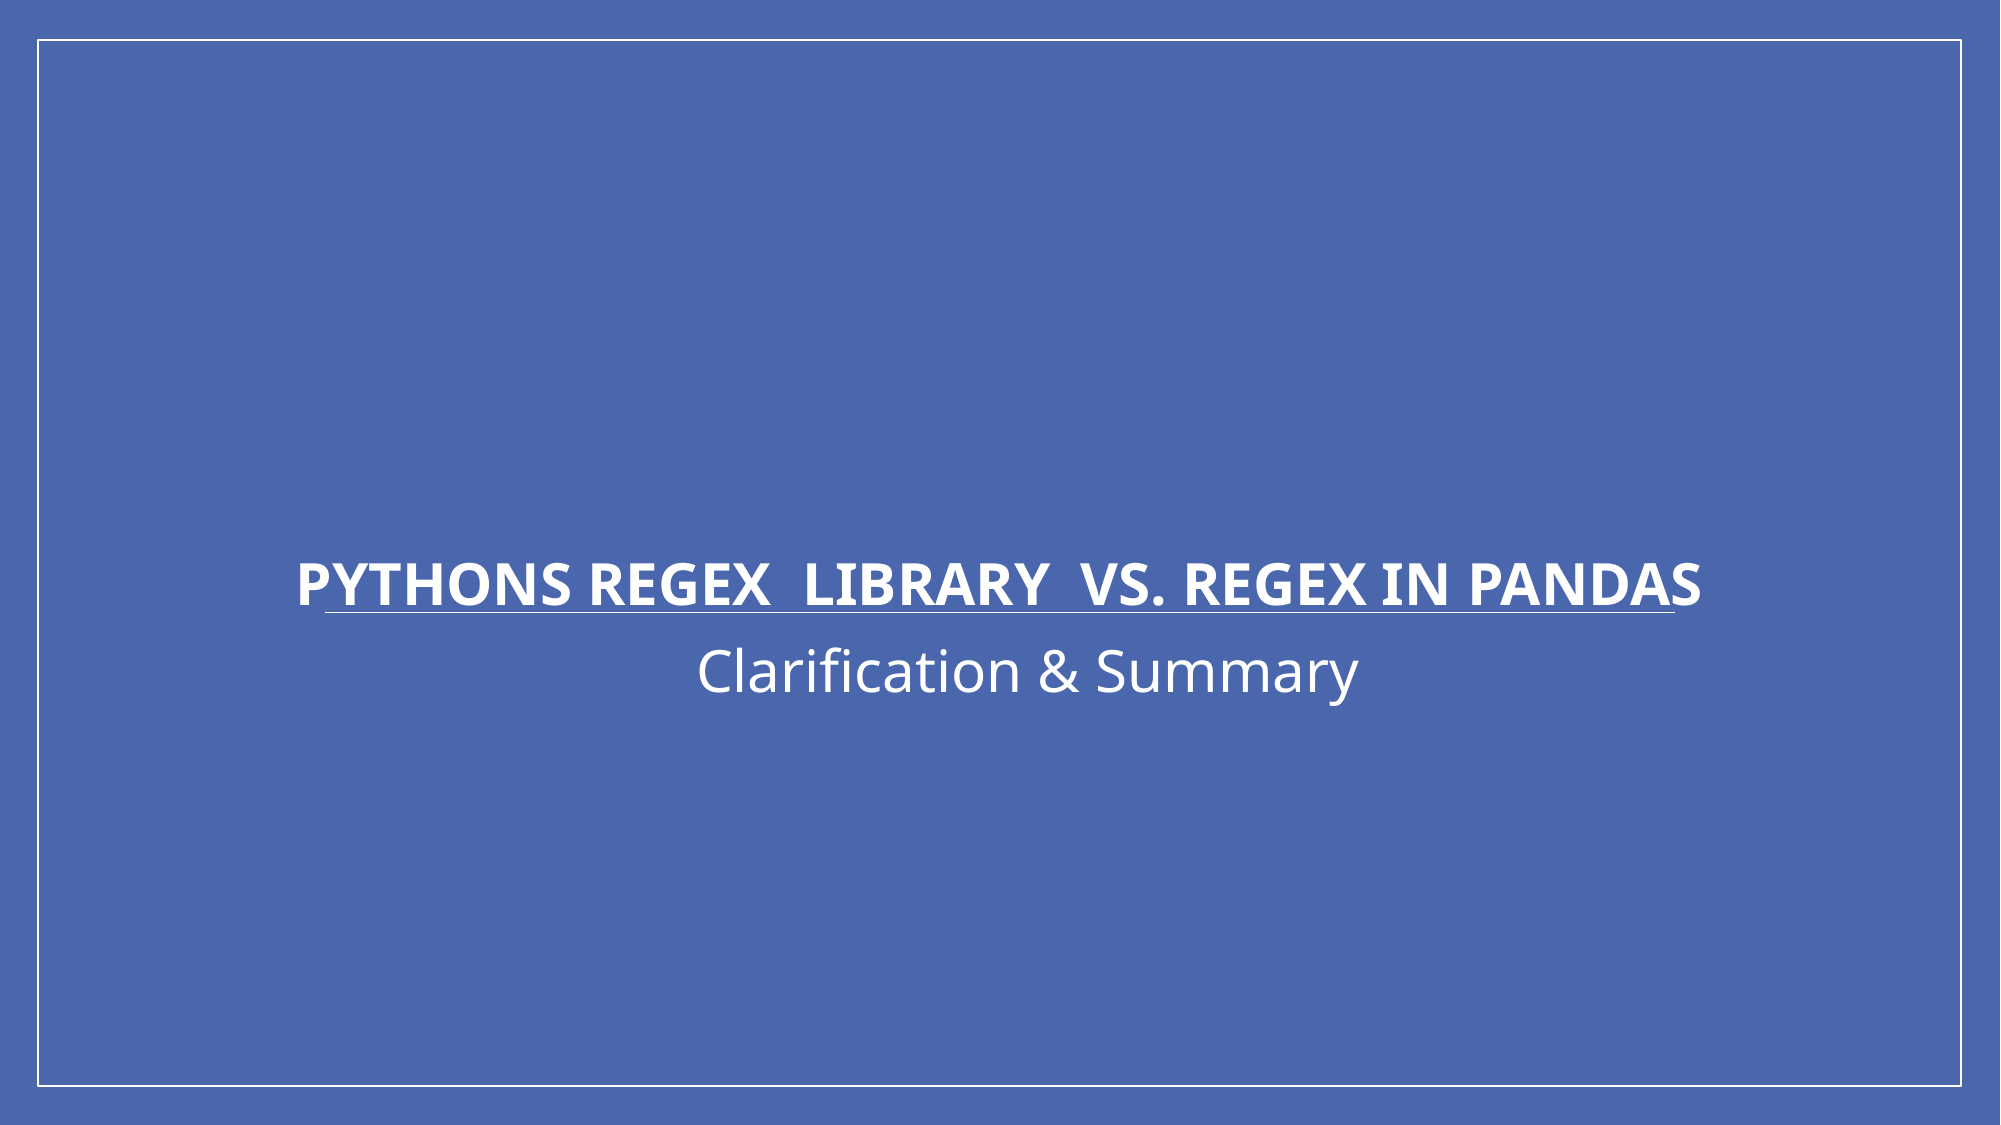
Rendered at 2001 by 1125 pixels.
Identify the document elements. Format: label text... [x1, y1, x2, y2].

subtitle Clarification & Summary [280, 634, 1719, 863]
title PYTHONS REGEX LIBRARY VS. REGEX IN PANDAS [182, 144, 1818, 625]
